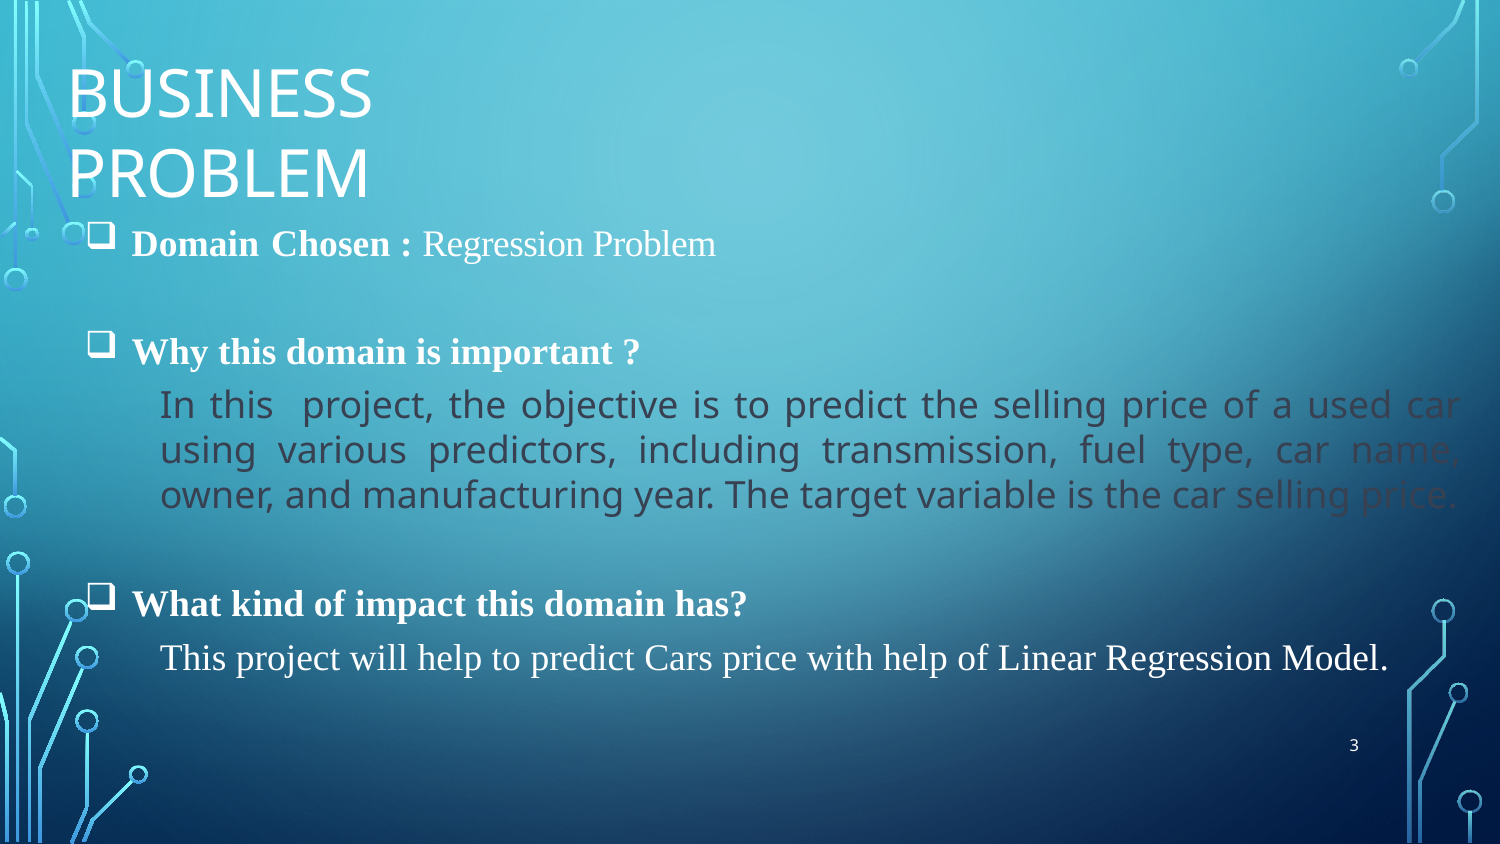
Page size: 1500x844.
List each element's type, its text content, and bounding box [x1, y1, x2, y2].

text_box Domain Chosen : Regression Problem Why this domain is important ? In this project, the objective is to predict the selling price of a used car using various predictors, including transmission, fuel type, car name, owner, and manufacturing year. The target variable is the car selling price. What kind of impact this domain has? This project will help to predict Cars price with help of Linear Regression Model. [82, 209, 1463, 679]
slide_number 3 [1264, 679, 1360, 844]
title Business Problem [64, 47, 610, 211]
